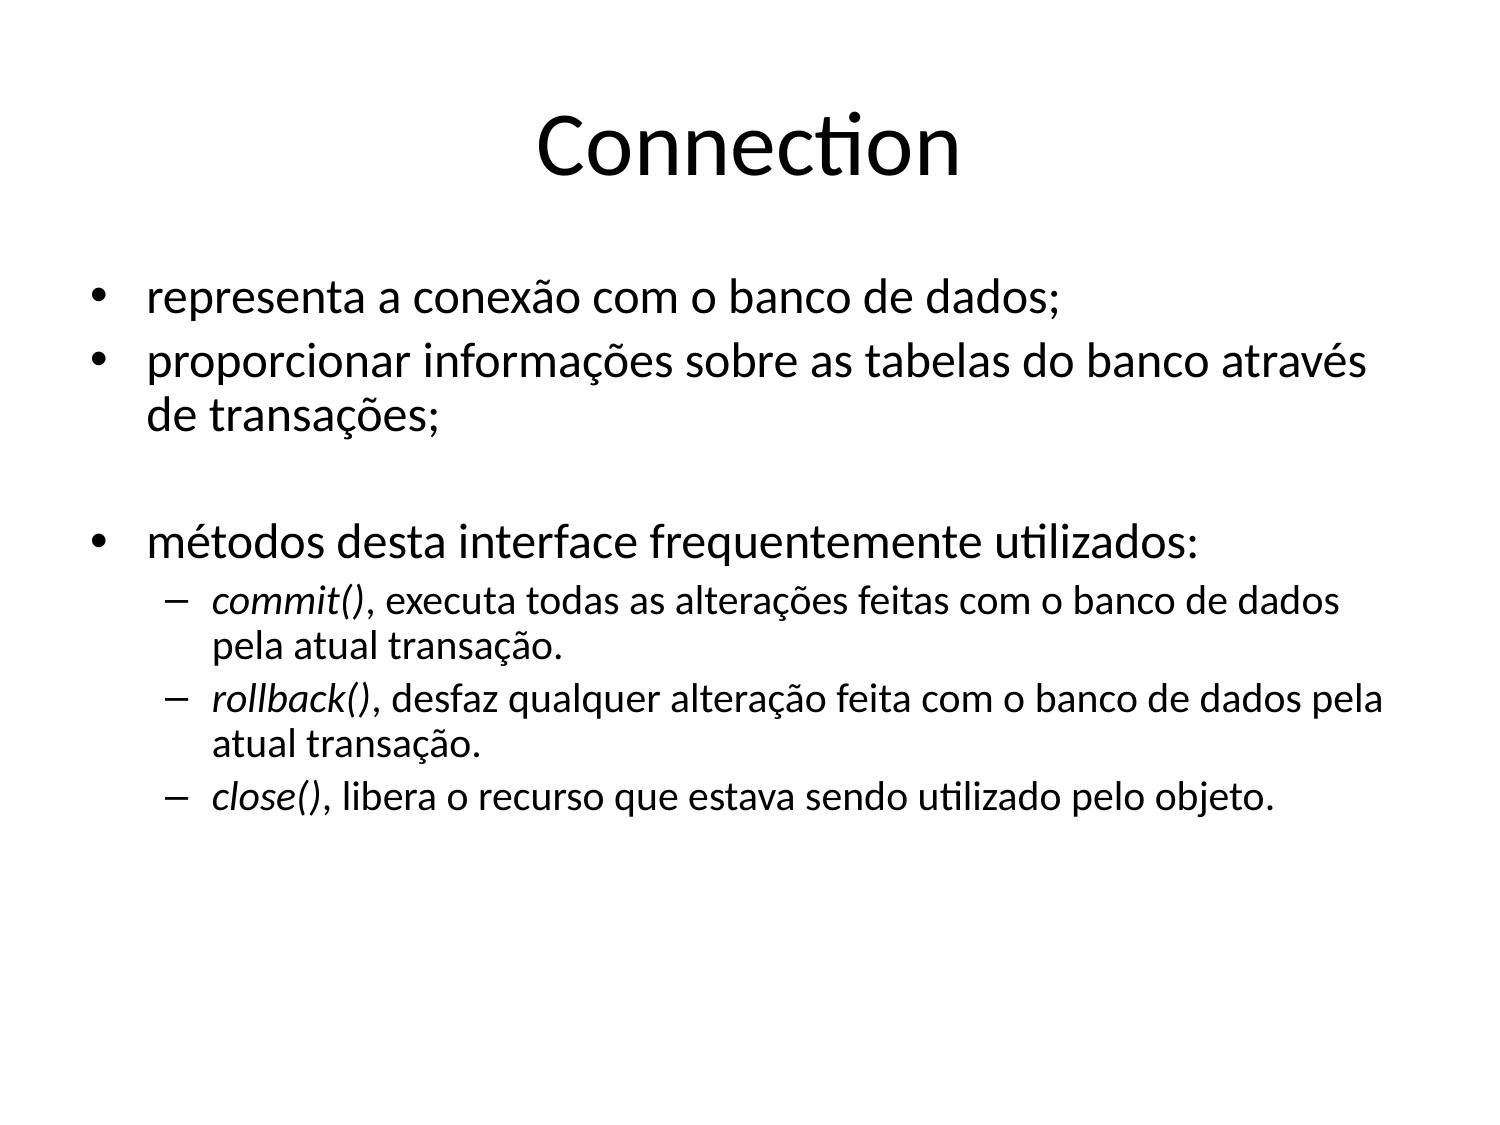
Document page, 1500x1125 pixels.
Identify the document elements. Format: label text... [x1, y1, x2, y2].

title Connection [75, 45, 1425, 233]
list representa a conexão com o banco de dados; proporcionar informações sobre as tabelas do banco através de transações; métodos desta interface frequentemente utilizados: commit(), executa todas as alterações feitas com o banco de dados pela atual transação. rollback(), desfaz qualquer alteração feita com o banco de dados pela atual transação. close(), libera o recurso que estava sendo utilizado pelo objeto. [75, 262, 1425, 1005]
